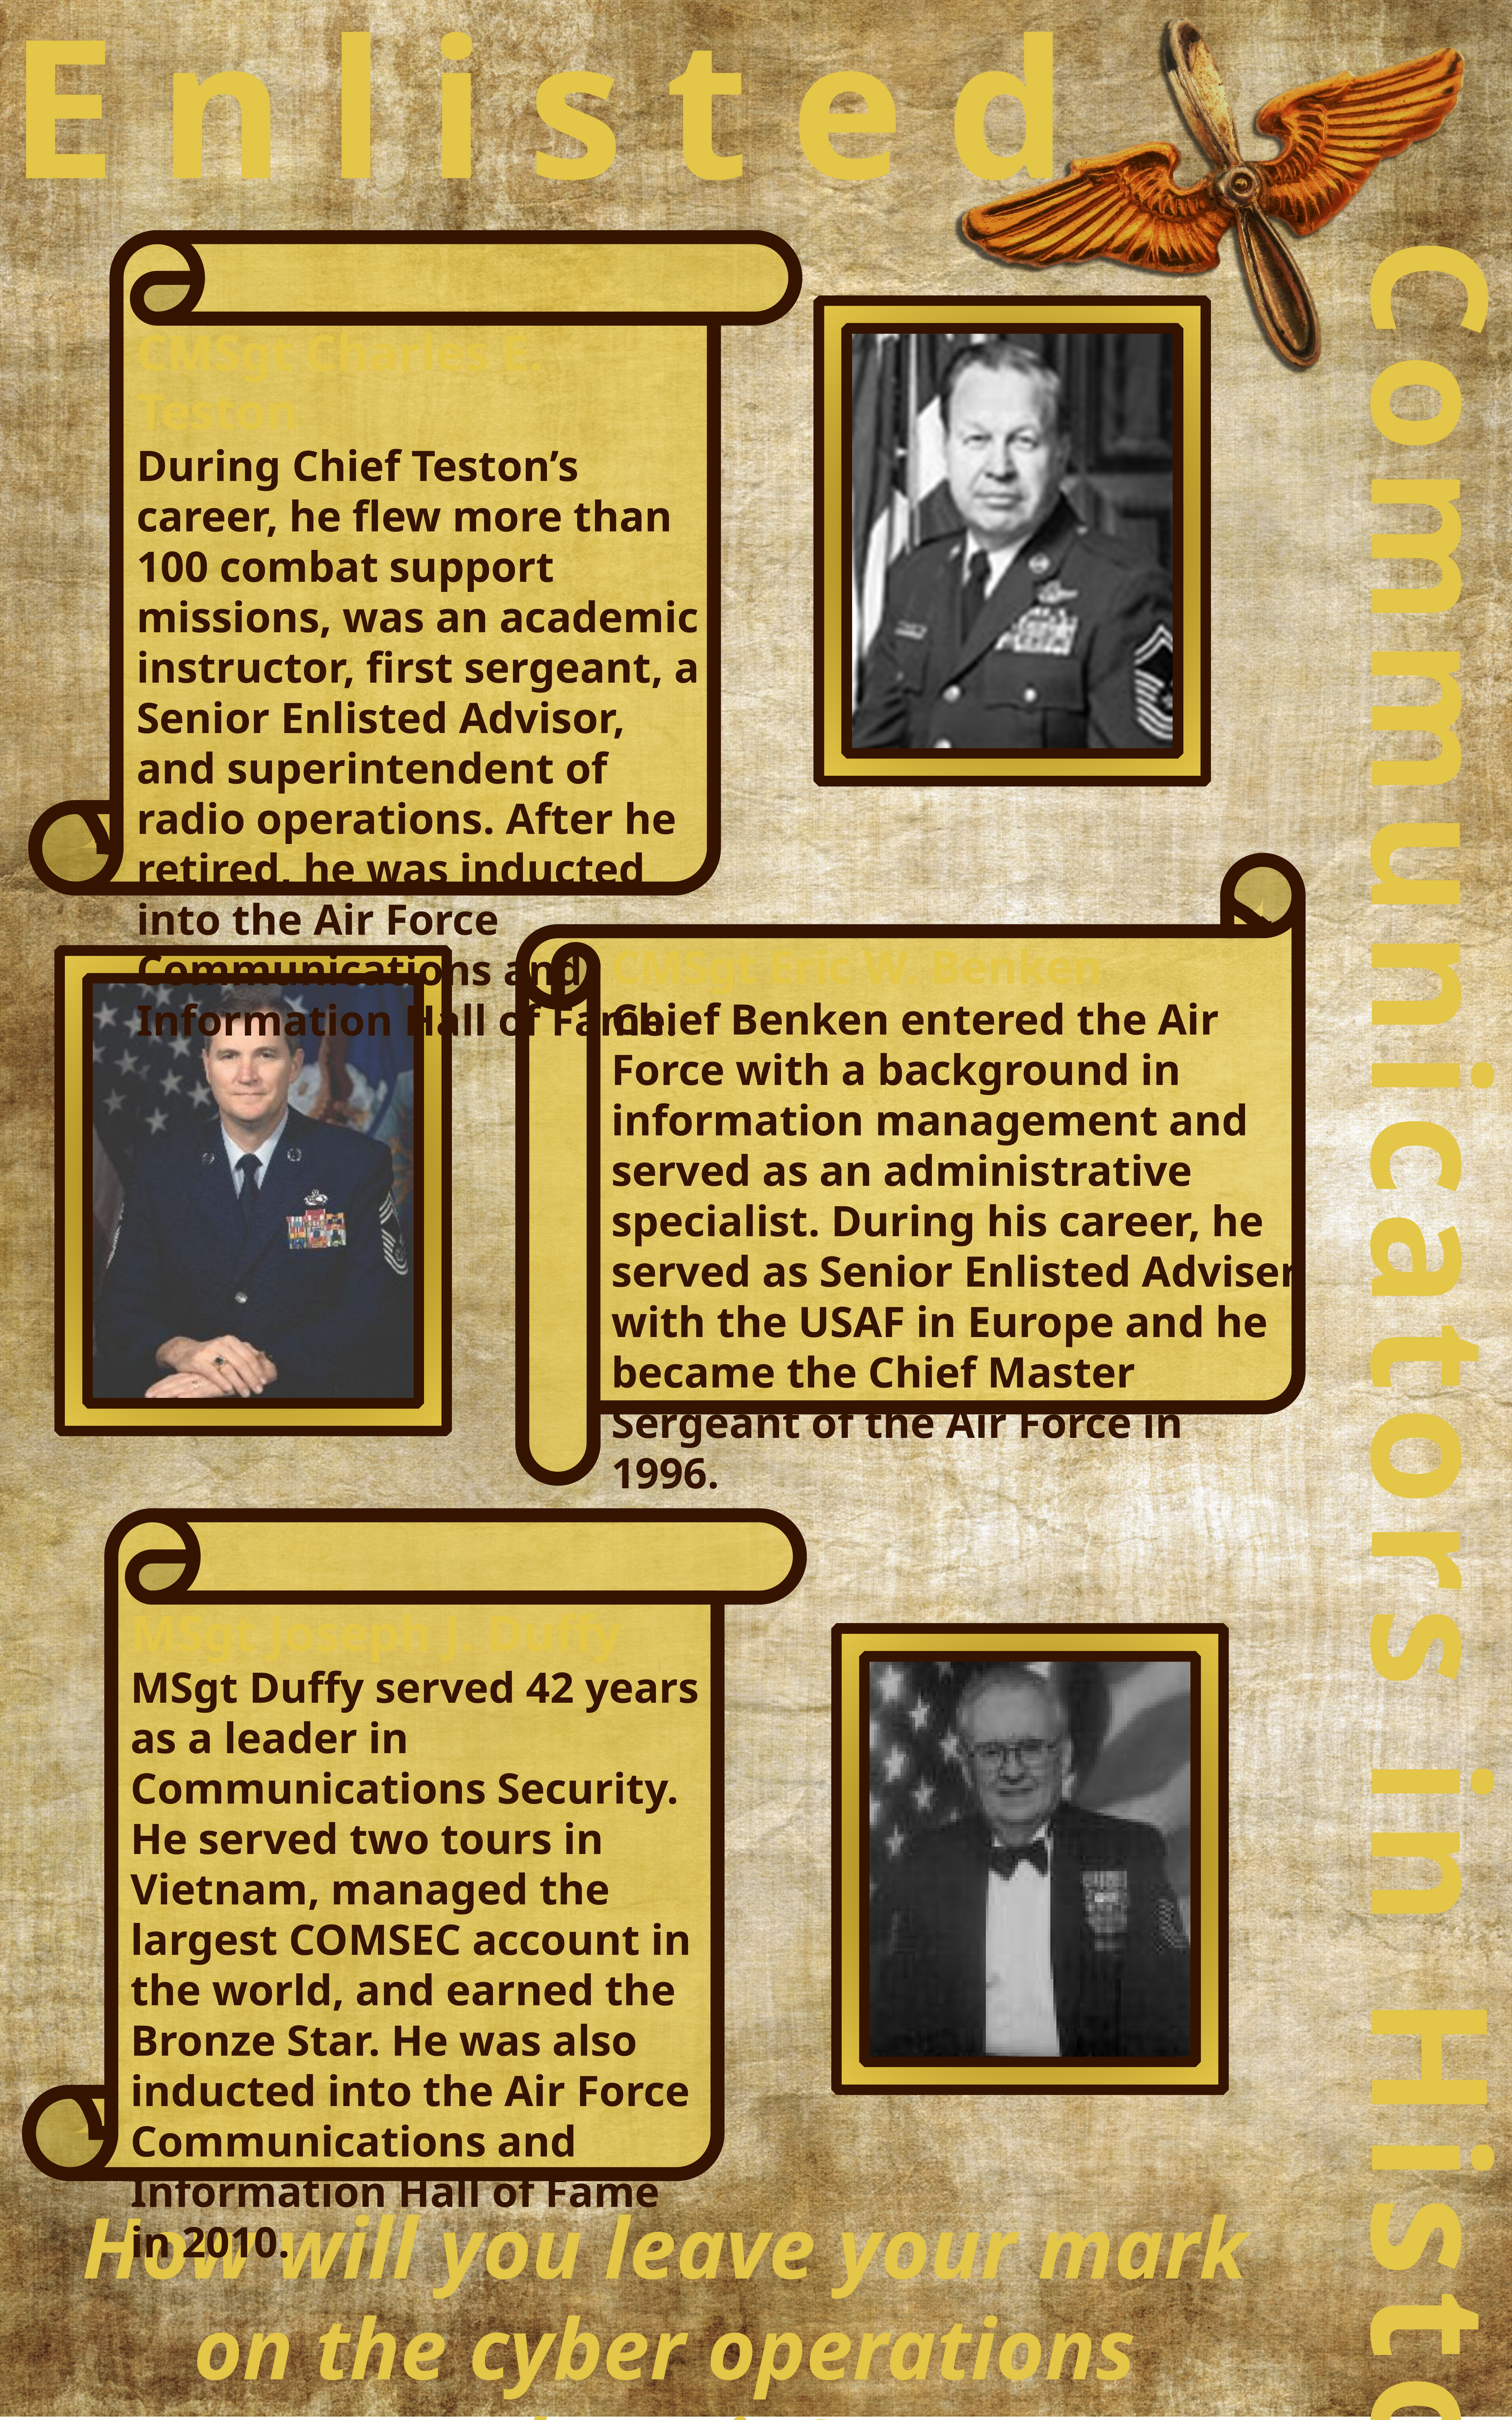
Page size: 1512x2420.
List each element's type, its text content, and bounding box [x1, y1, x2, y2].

picture [0, 0, 1512, 2417]
text_box Communicators in History [1330, 2417, 1512, 2420]
text_box How will you leave your mark on the cyber operations domain? [71, 2417, 1258, 2420]
